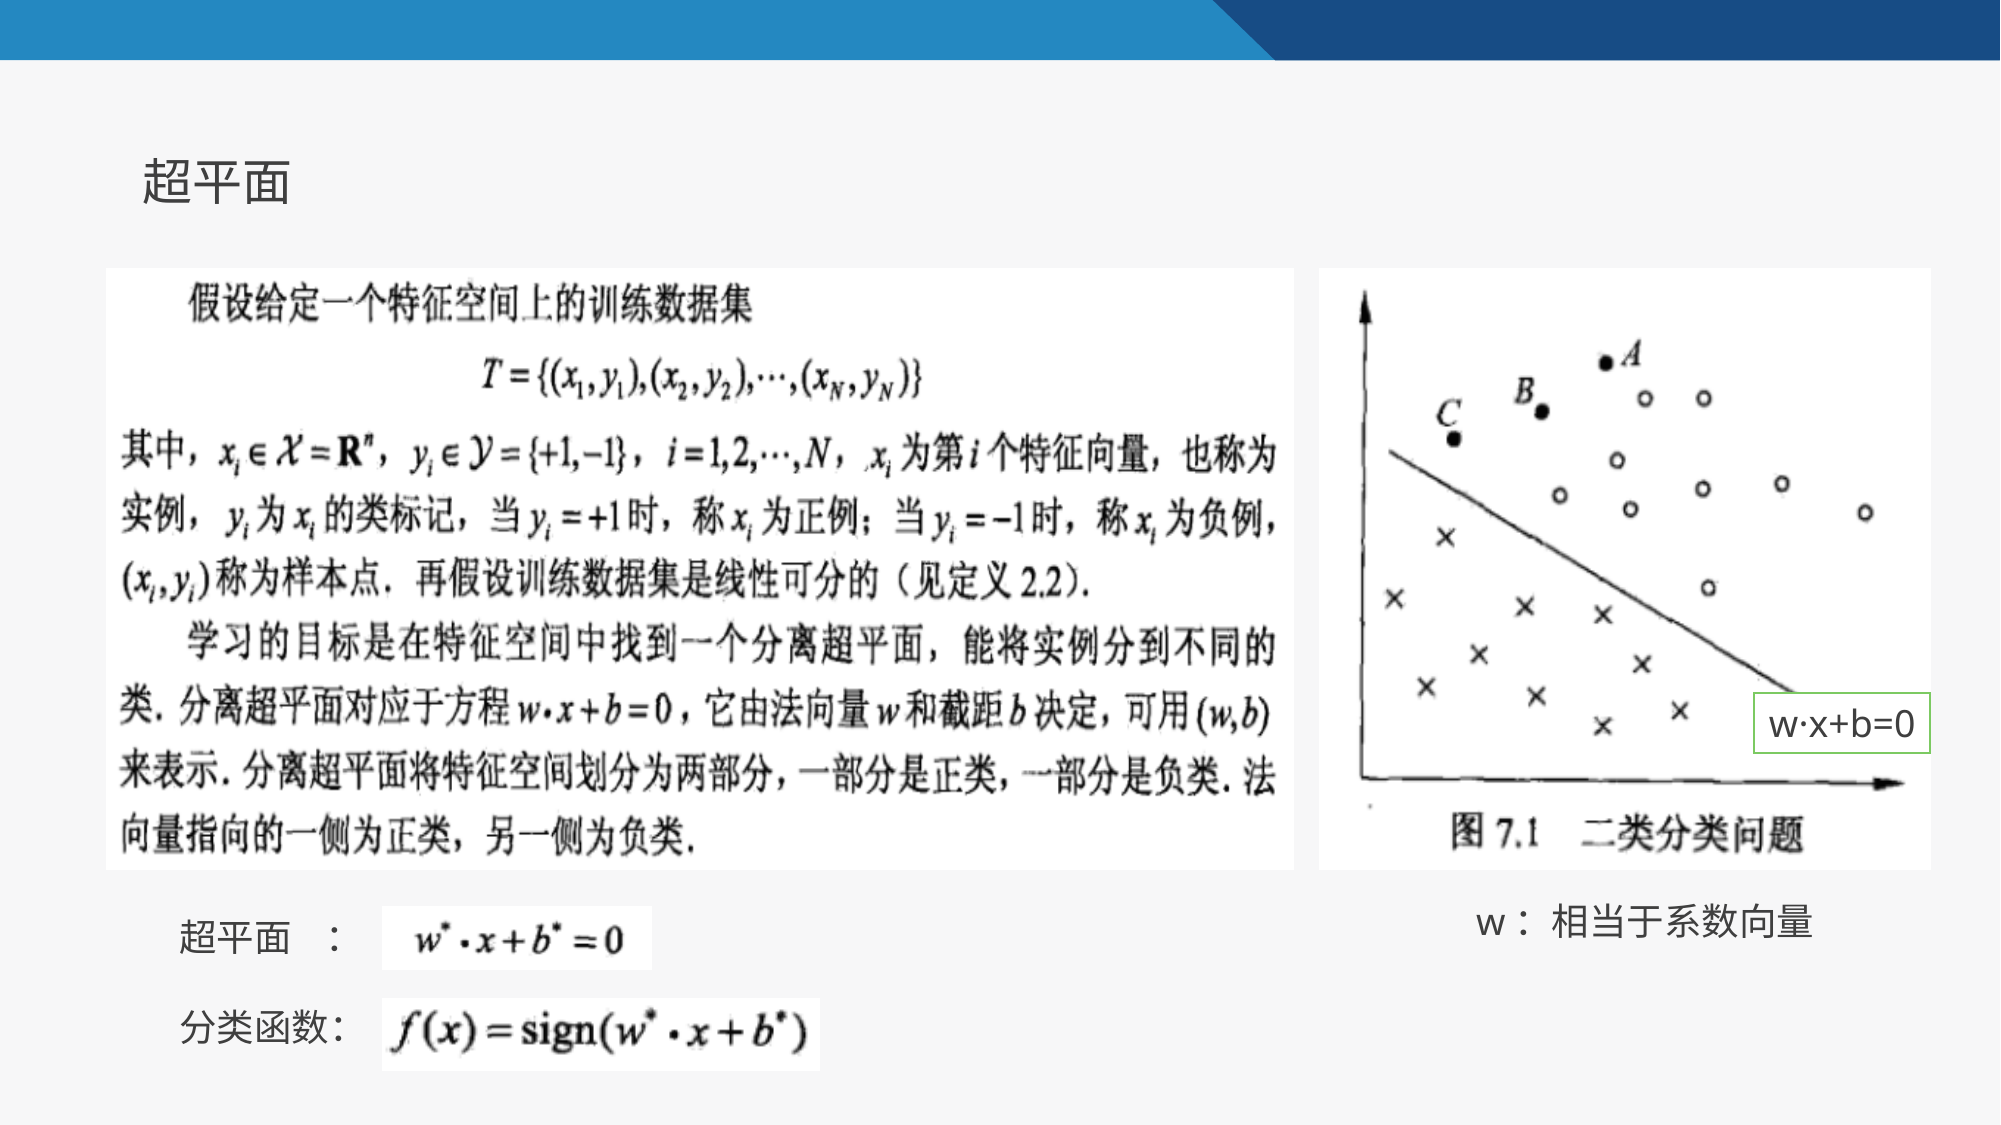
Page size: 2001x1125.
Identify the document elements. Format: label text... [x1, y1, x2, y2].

text_box 超平面 [128, 143, 308, 219]
picture [106, 268, 1294, 870]
text_box w：相当于系数向量 [1461, 890, 1830, 950]
picture [1319, 268, 1931, 870]
text_box 超平面 ： 分类函数： [164, 906, 382, 1056]
picture [381, 906, 652, 970]
picture [381, 998, 820, 1071]
